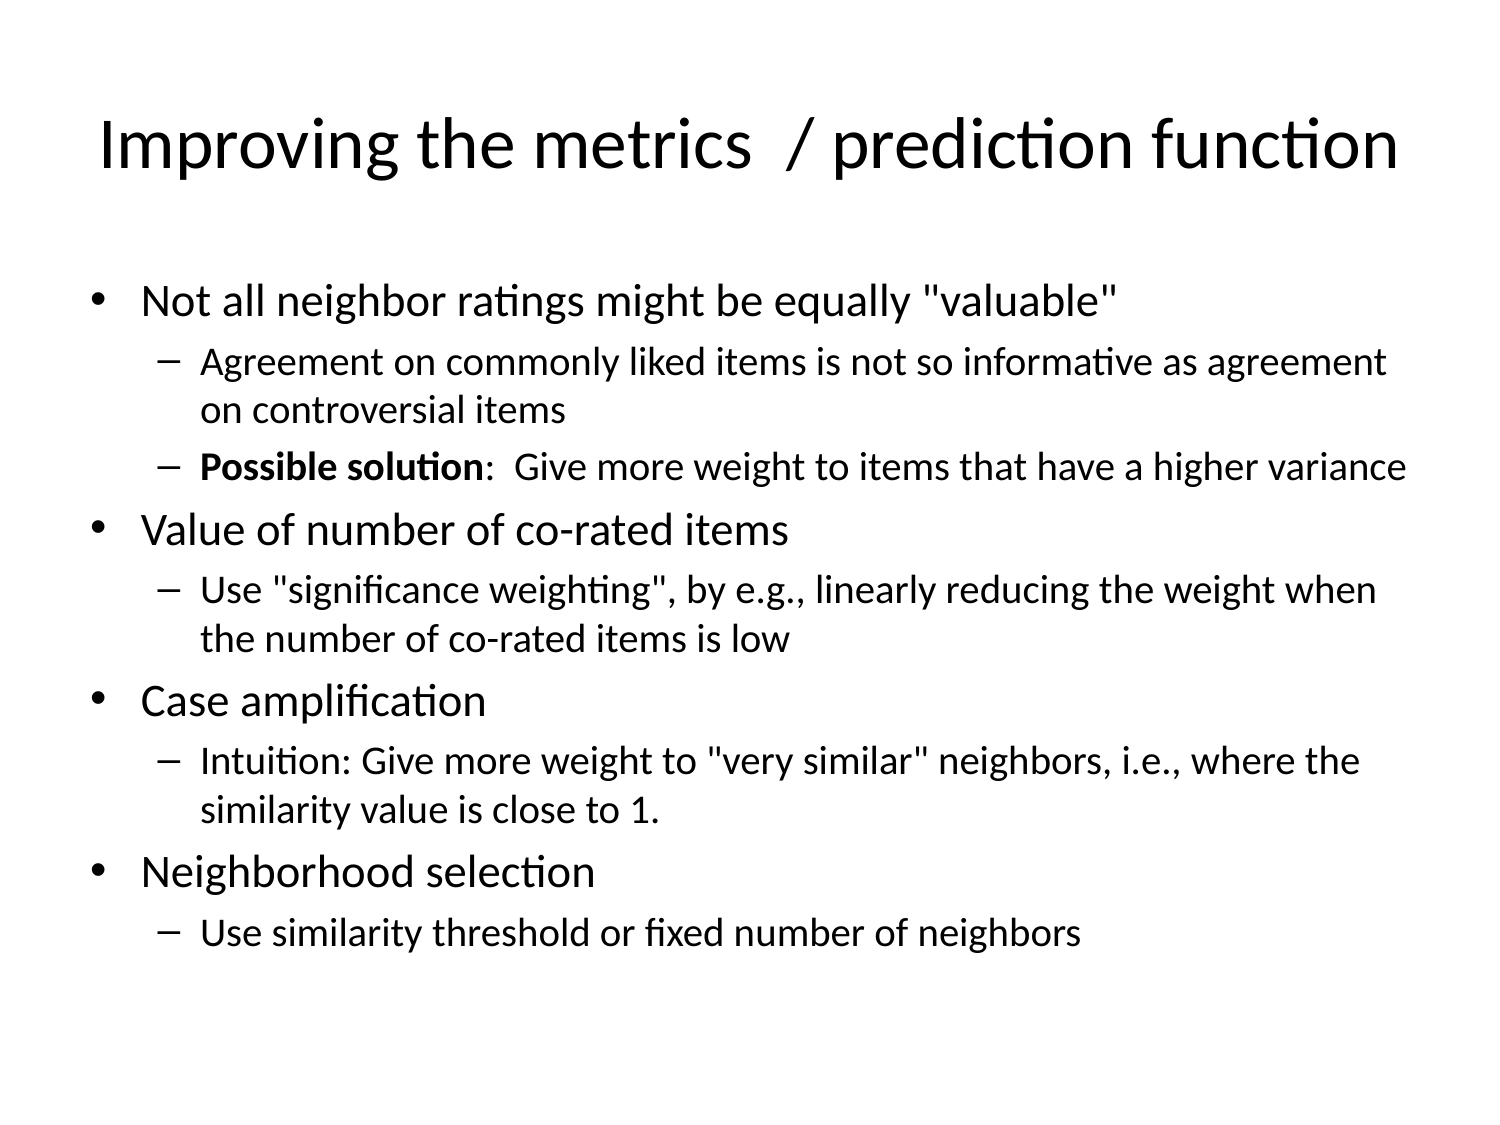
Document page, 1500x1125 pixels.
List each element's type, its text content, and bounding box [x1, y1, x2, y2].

list Not all neighbor ratings might be equally "valuable" Agreement on commonly liked items is not so informative as agreement on controversial items Possible solution: Give more weight to items that have a higher variance Value of number of co-rated items Use "significance weighting", by e.g., linearly reducing the weight when the number of co-rated items is low Case amplification Intuition: Give more weight to "very similar" neighbors, i.e., where the similarity value is close to 1. Neighborhood selection Use similarity threshold or fixed number of neighbors [75, 262, 1425, 1005]
title Improving the metrics / prediction function [75, 45, 1425, 233]
